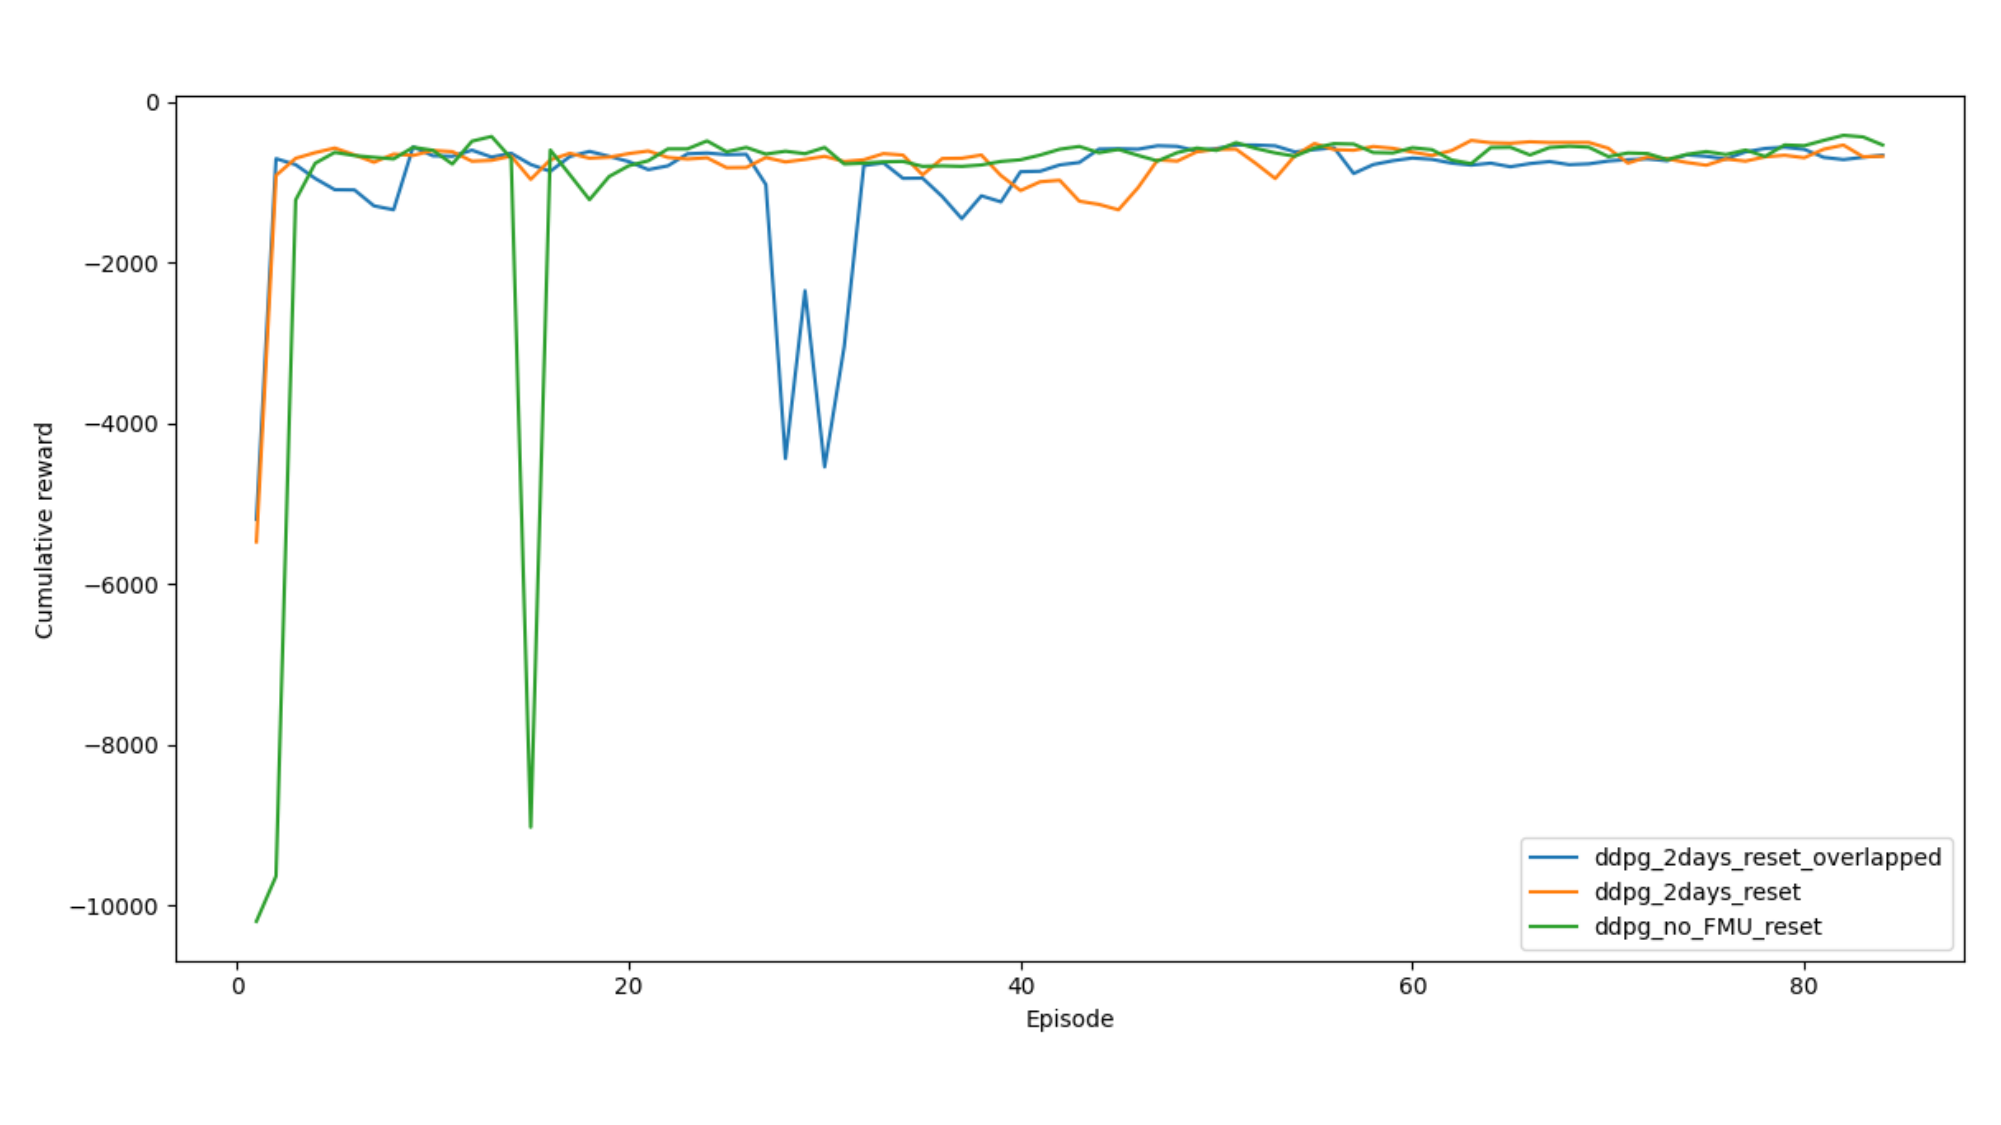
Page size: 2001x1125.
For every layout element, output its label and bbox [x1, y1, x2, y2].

picture [10, 67, 1989, 1058]
